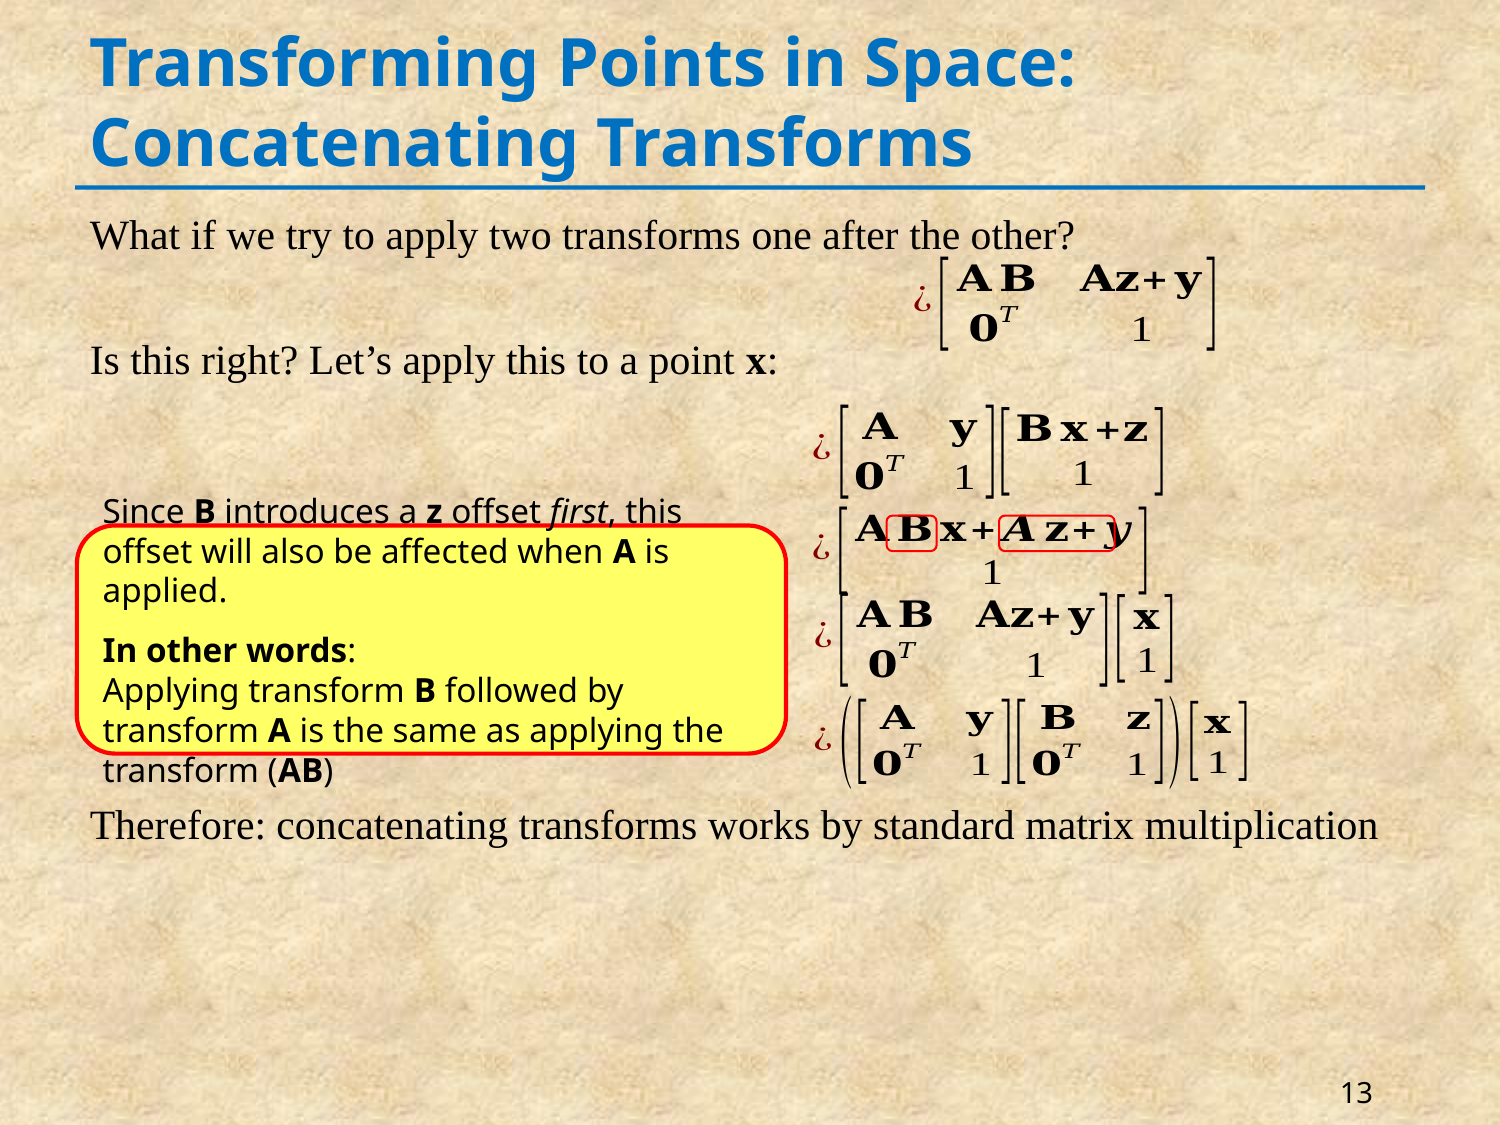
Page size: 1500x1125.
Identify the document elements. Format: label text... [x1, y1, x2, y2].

slide_number 13 [1325, 1066, 1425, 1125]
title Transforming Points in Space: Concatenating Transforms [75, 24, 1488, 188]
text_box Since B introduces a z offset first, this offset will also be affected when A is applied. In other words: Applying transform B followed by transform A is the same as applying the transform (AB) [75, 523, 788, 756]
text_box [885, 514, 939, 553]
picture [0, 0, 1500, 1125]
text_box [997, 514, 1117, 553]
